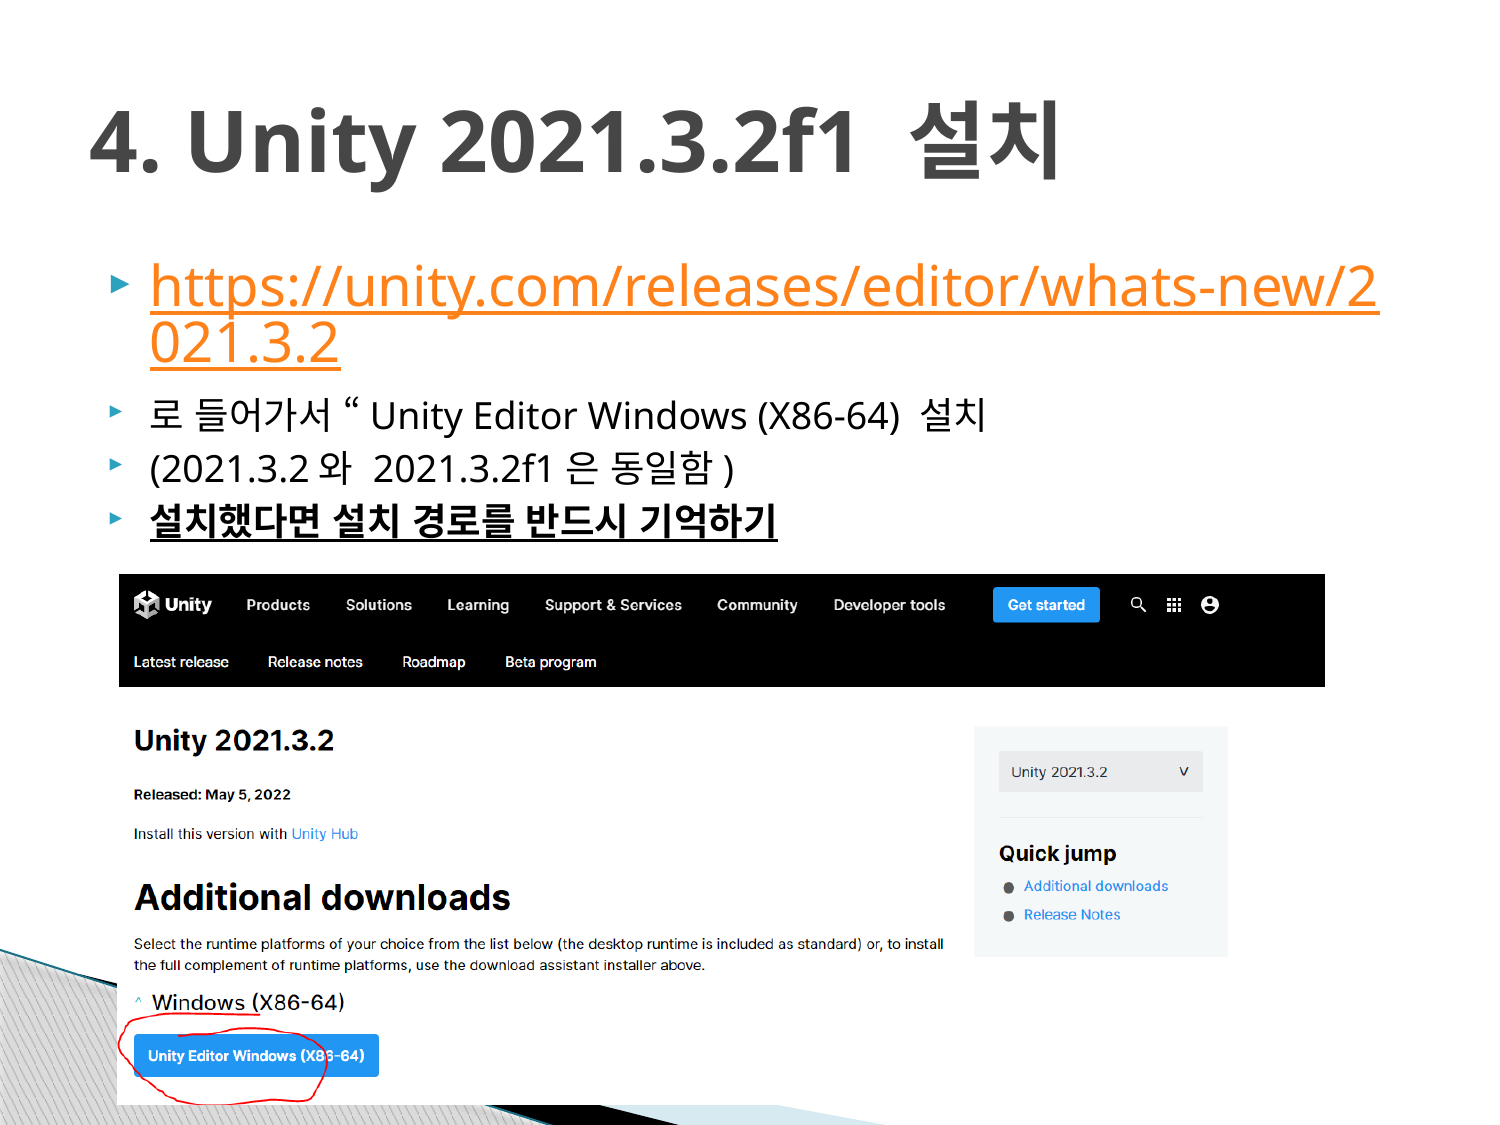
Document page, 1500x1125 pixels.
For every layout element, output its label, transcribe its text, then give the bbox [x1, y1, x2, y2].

title 4. Unity 2021.3.2f1 설치 [75, 45, 1425, 233]
list https://unity.com/releases/editor/whats-new/2021.3.2 로 들어가서 “Unity Editor Windows (X86-64) 설치 (2021.3.2와 2021.3.2f1은 동일함) 설치했다면 설치 경로를 반드시 기억하기 [75, 243, 1425, 986]
picture [116, 573, 1325, 1105]
